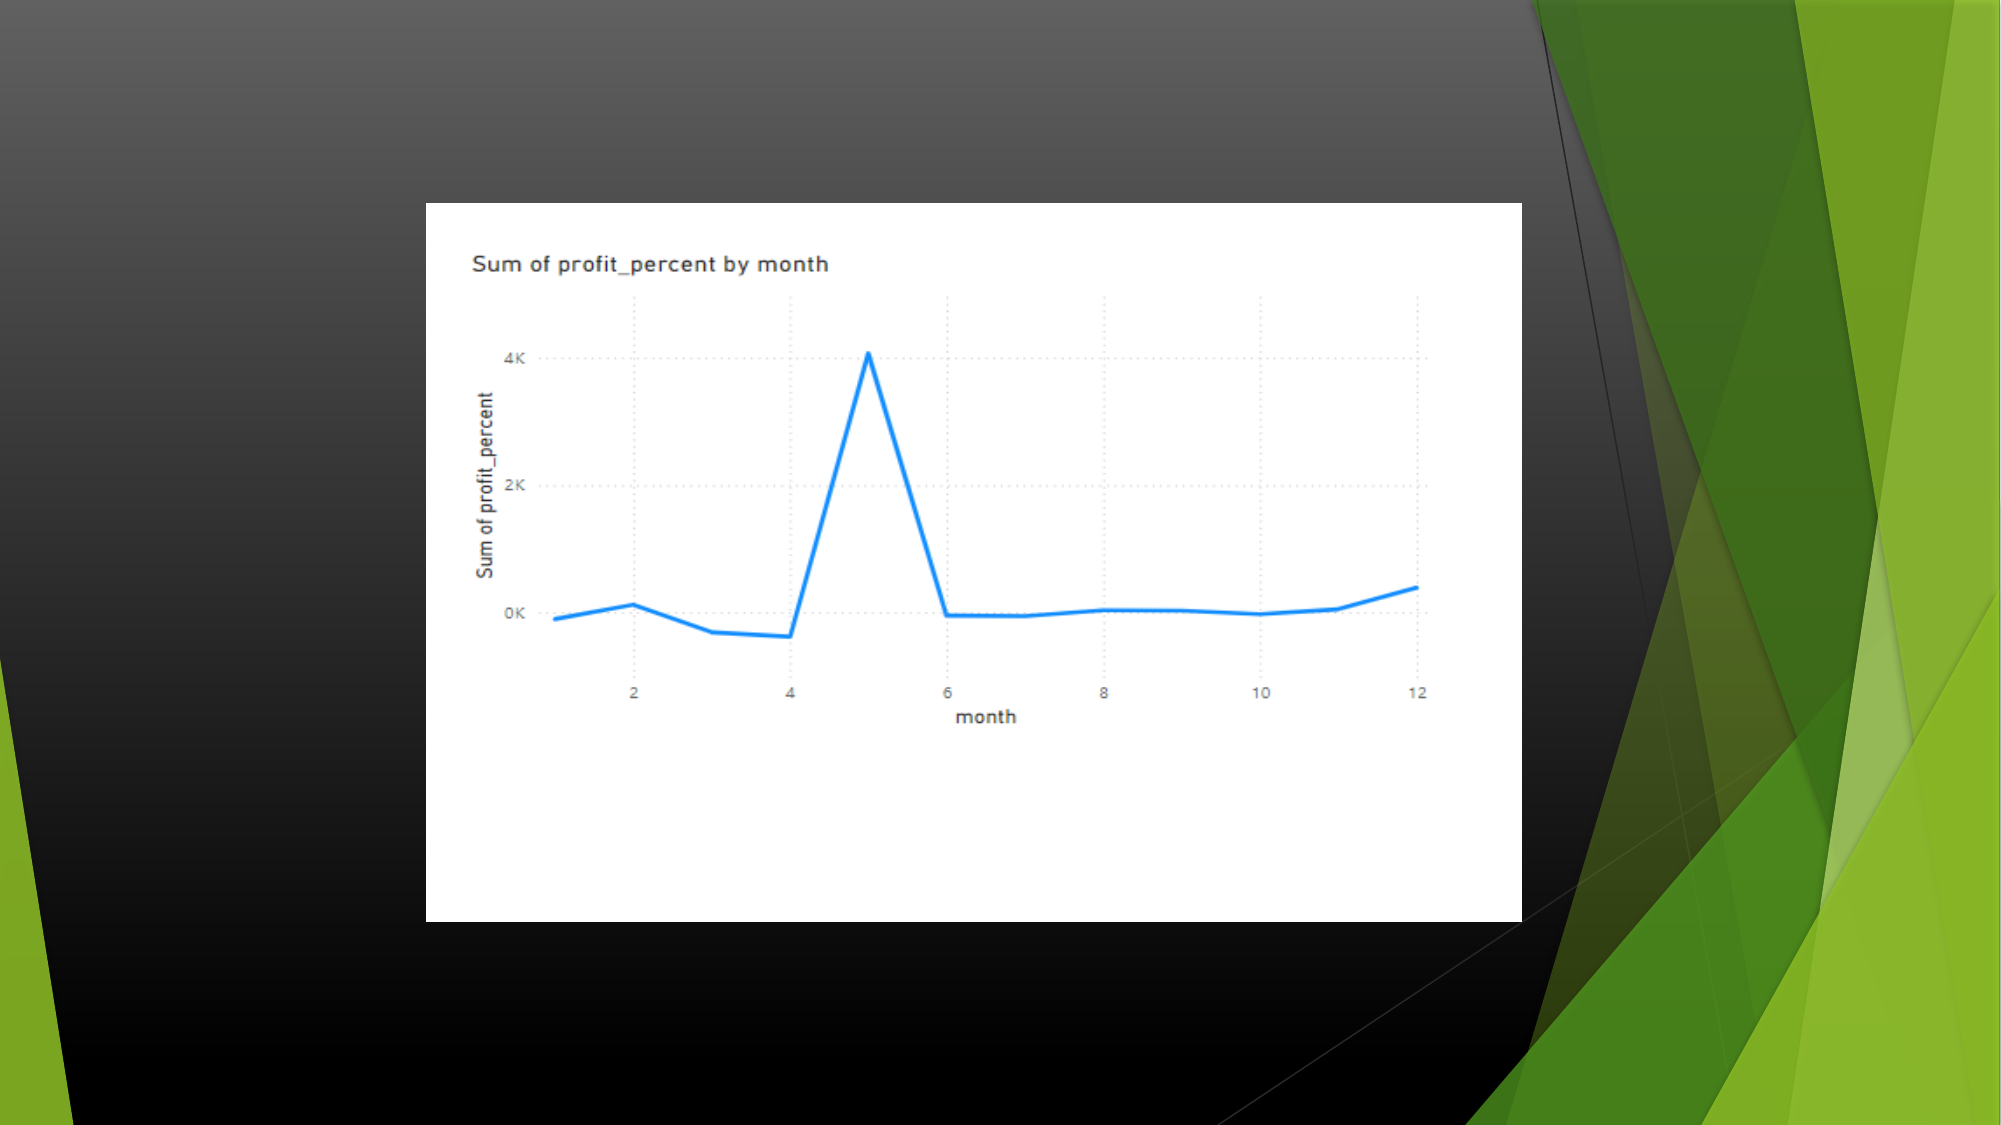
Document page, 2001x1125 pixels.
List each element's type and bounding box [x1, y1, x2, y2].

picture [426, 202, 1522, 923]
